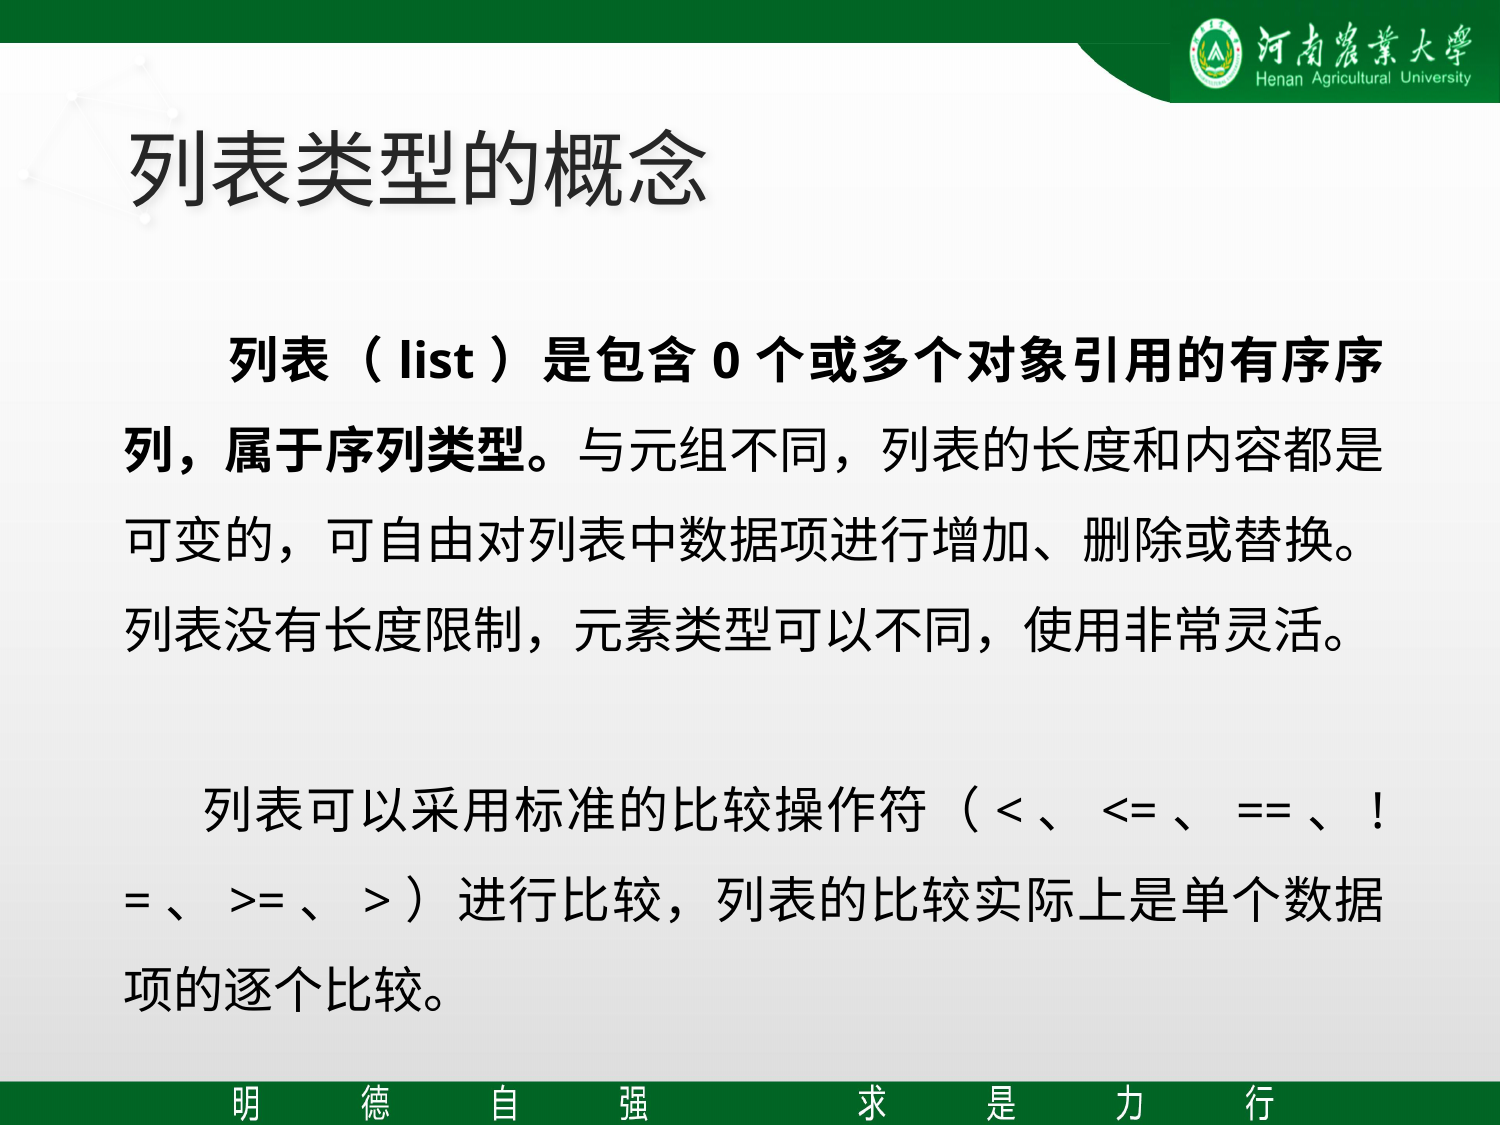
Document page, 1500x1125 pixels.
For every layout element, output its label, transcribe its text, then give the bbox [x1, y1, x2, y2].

text_box 列表类型的概念 [215, 109, 725, 225]
text_box 列表（list）是包含0个或多个对象引用的有序序列，属于序列类型。与元组不同，列表的长度和内容都是可变的，可自由对列表中数据项进行增加、删除或替换。列表没有长度限制，元素类型可以不同，使用非常灵活。 列表可以采用标准的比较操作符（<、<=、==、!=、>=、>）进行比较，列表的比较实际上是单个数据项的逐个比较。 [108, 290, 1400, 1026]
picture [0, 0, 1500, 1125]
